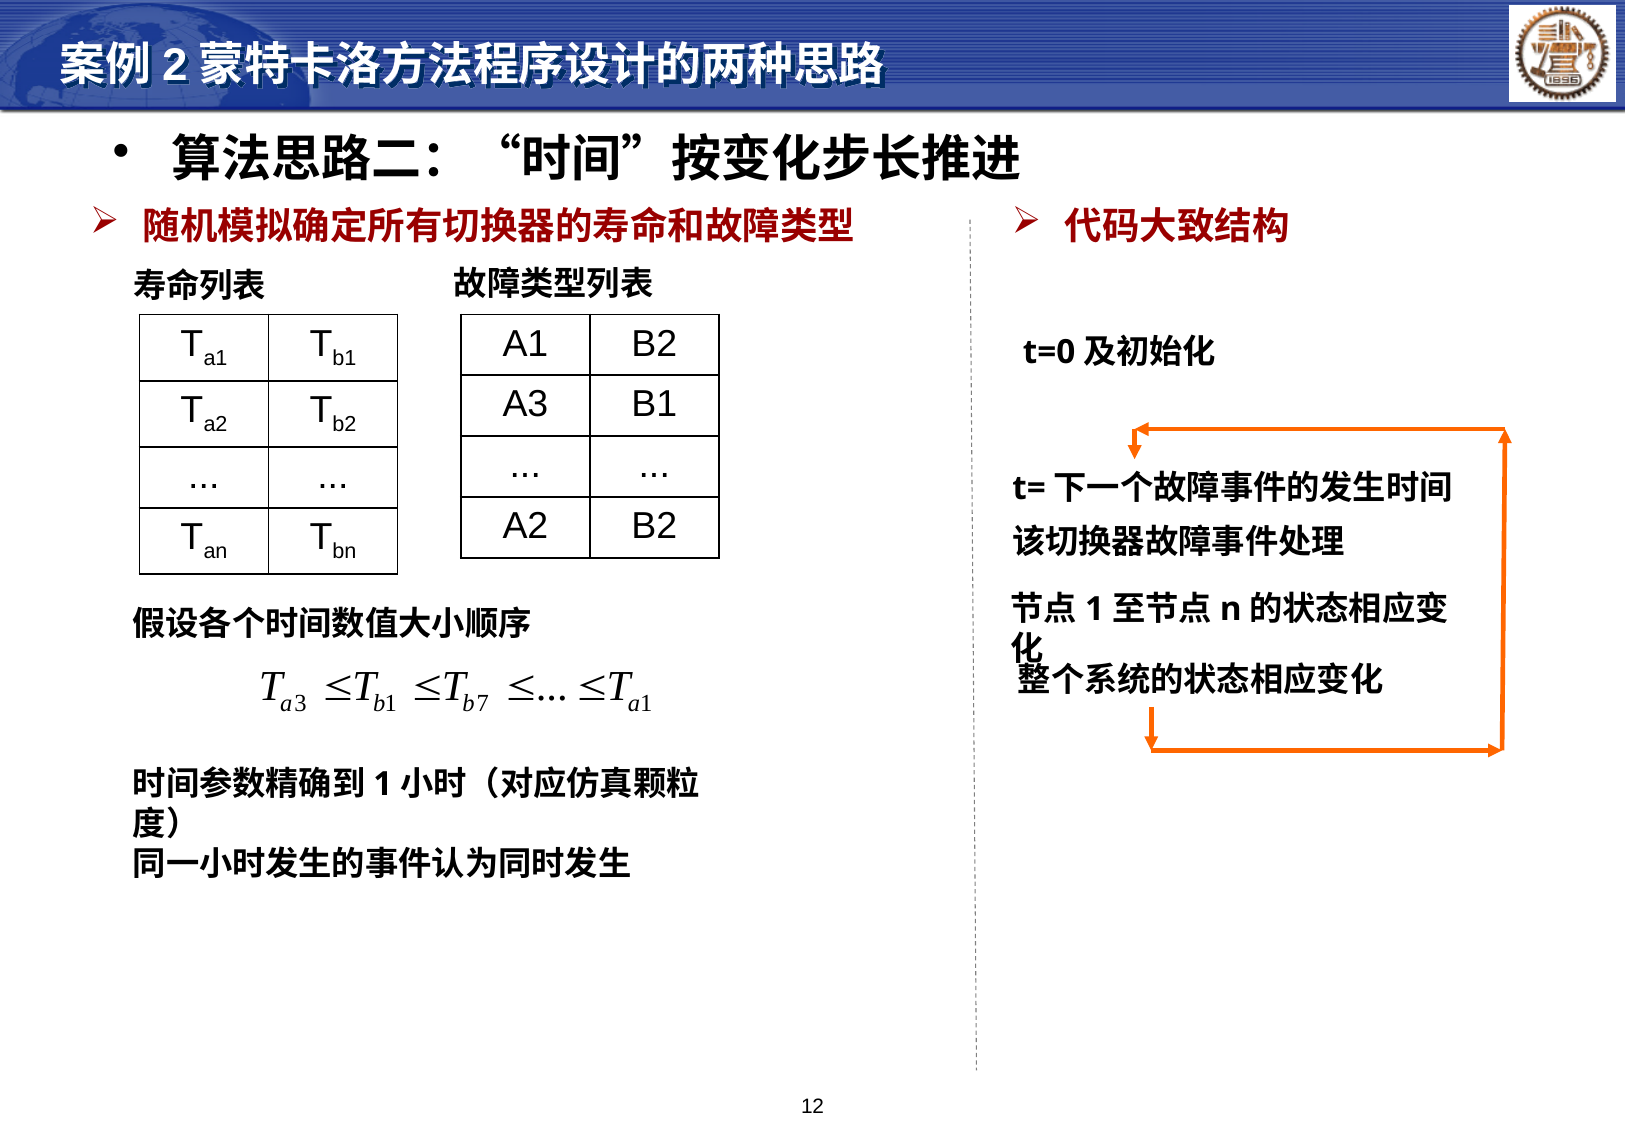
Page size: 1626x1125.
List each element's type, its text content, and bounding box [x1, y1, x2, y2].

text_box 整个系统的状态相应变化 [1002, 651, 1474, 706]
table_header Tb1 [269, 315, 397, 380]
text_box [253, 657, 660, 723]
table_header B2 [591, 315, 718, 374]
text_box 故障类型列表 [439, 255, 685, 310]
table_cell B1 [591, 376, 718, 435]
picture [0, 0, 1625, 120]
table_cell A2 [462, 498, 589, 557]
text_box 时间参数精确到1小时（对应仿真颗粒度） 同一小时发生的事件认为同时发生 [117, 754, 771, 890]
text_box 该切换器故障事件处理 [997, 512, 1417, 568]
table_header Ta1 [140, 315, 268, 380]
text_box 案例2蒙特卡洛方法程序设计的两种思路 [44, 24, 1474, 100]
table_cell Tan [140, 509, 268, 573]
table_cell B2 [591, 498, 718, 557]
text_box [969, 219, 977, 1071]
text_box t=0及初始化 [1008, 322, 1427, 378]
text_box 12 [555, 1087, 1070, 1125]
table_cell Ta2 [140, 382, 268, 446]
text_box 代码大致结构 [997, 194, 1506, 255]
table_cell Tb2 [269, 382, 397, 446]
text_box 算法思路二：“时间”按变化步长推进 [97, 119, 1362, 195]
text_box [1501, 430, 1506, 751]
table_cell ... [462, 437, 589, 496]
table_cell ... [140, 448, 268, 507]
table_cell Tbn [269, 509, 397, 573]
text_box 随机模拟确定所有切换器的寿命和故障类型 [75, 194, 940, 255]
text_box 寿命列表 [118, 256, 329, 312]
table_cell ... [269, 448, 397, 507]
text_box t=下一个故障事件的发生时间 [997, 459, 1474, 514]
table_cell ... [591, 437, 718, 496]
text_box 节点1至节点n的状态相应变化 [995, 579, 1466, 675]
text_box 假设各个时间数值大小顺序 [117, 595, 659, 650]
table_cell A3 [462, 376, 589, 435]
table_header A1 [462, 315, 589, 374]
